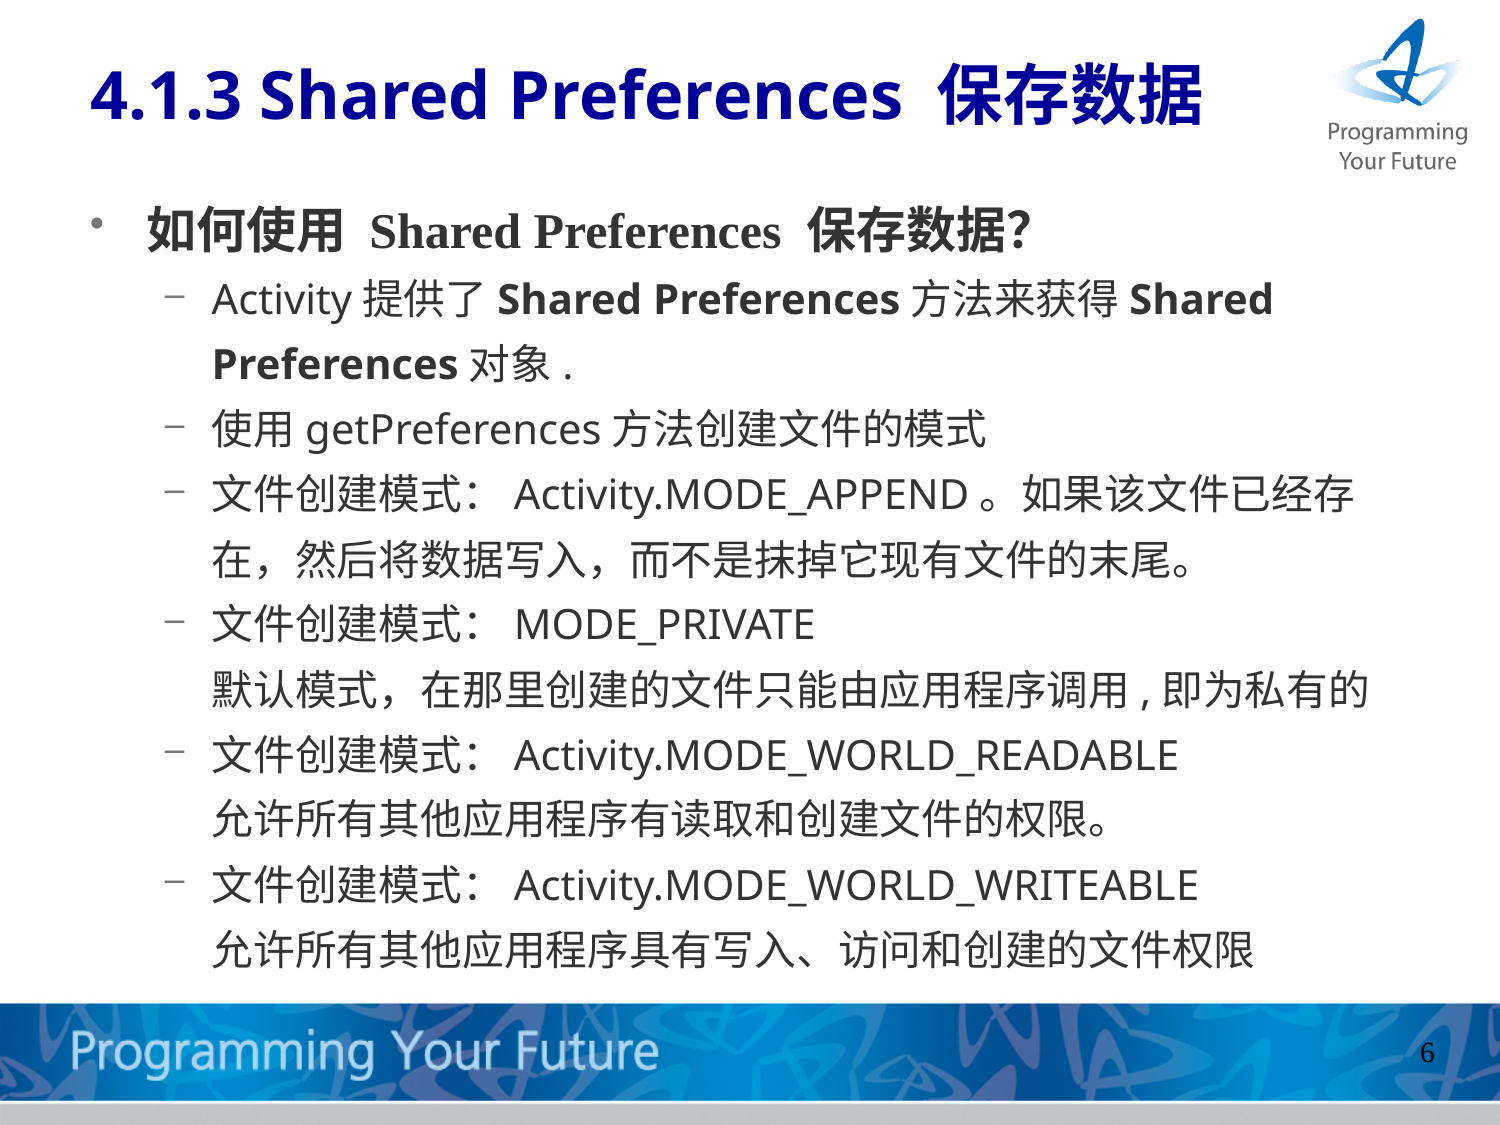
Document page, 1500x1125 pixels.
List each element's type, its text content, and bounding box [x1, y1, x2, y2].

list 如何使用 Shared Preferences 保存数据？ Activity提供了Shared Preferences方法来获得Shared Preferences对象. 使用getPreferences方法创建文件的模式 文件创建模式：Activity.MODE_APPEND。如果该文件已经存在，然后将数据写入，而不是抹掉它现有文件的末尾。 文件创建模式：MODE_PRIVATE 默认模式，在那里创建的文件只能由应用程序调用,即为私有的 文件创建模式：Activity.MODE_WORLD_READABLE 允许所有其他应用程序有读取和创建文件的权限。 文件创建模式：Activity.MODE_WORLD_WRITEABLE 允许所有其他应用程序具有写入、访问和创建的文件权限 [74, 172, 1412, 988]
picture [0, 997, 1500, 1125]
picture [1297, 0, 1500, 213]
title 4.1.3 Shared Preferences 保存数据 [74, 44, 1271, 162]
